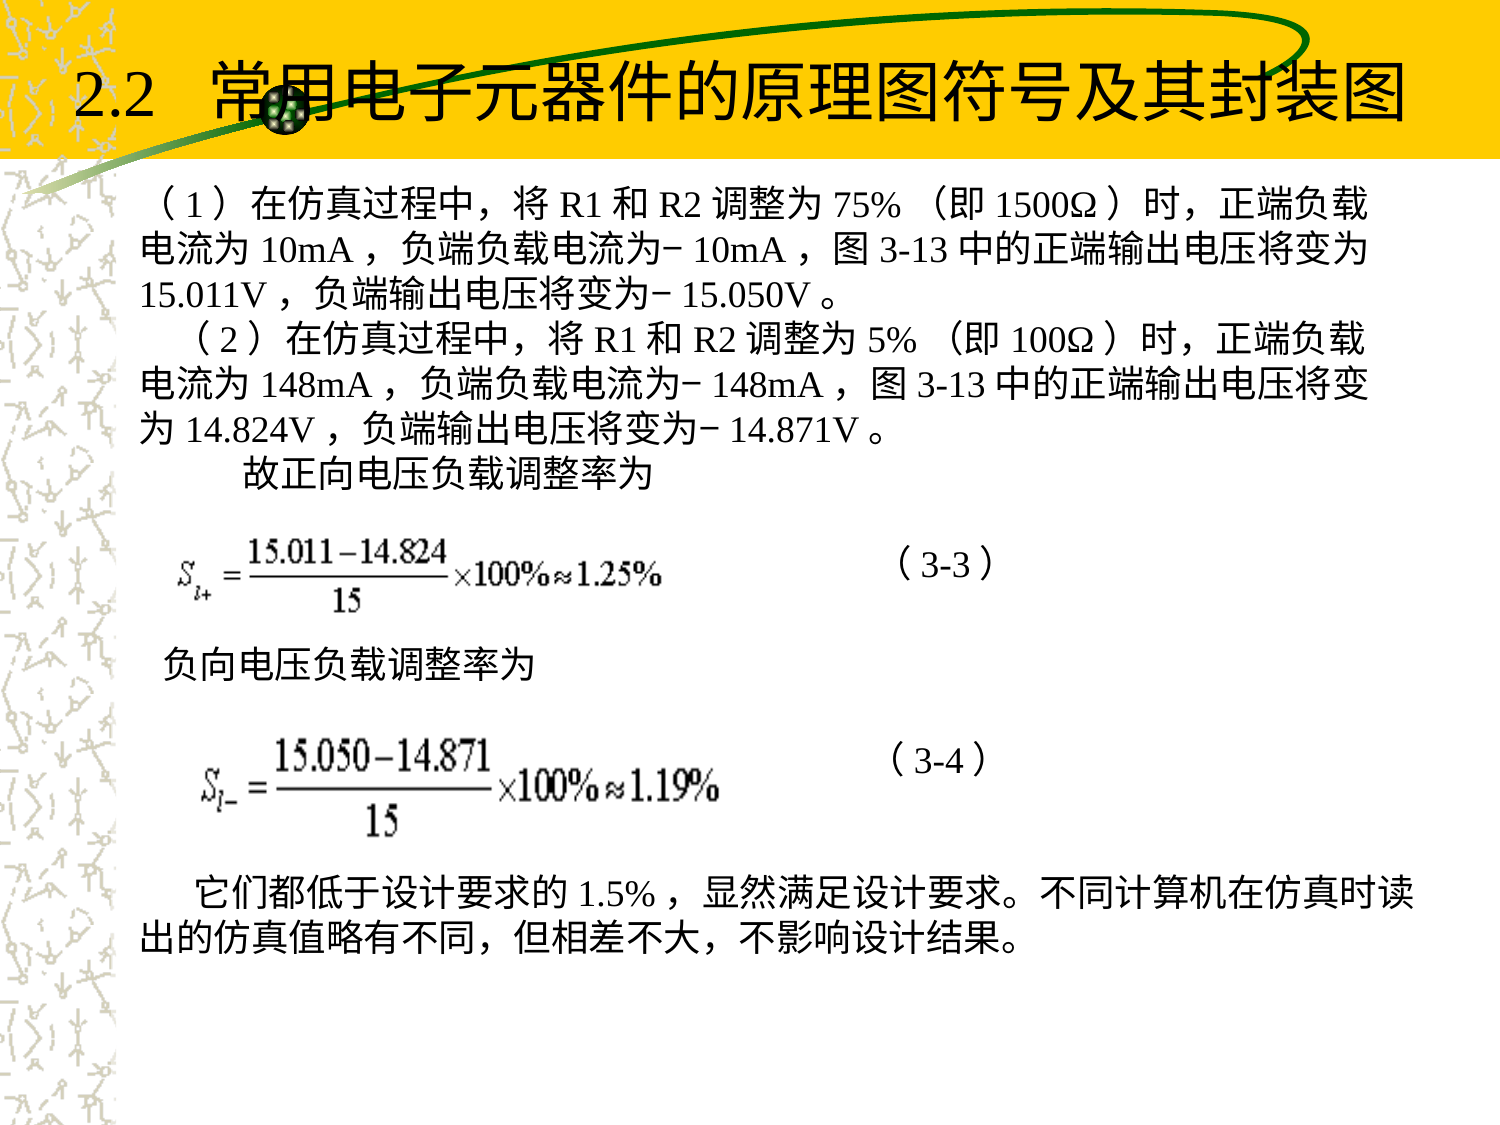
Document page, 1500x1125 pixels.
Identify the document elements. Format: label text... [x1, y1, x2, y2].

text_box （3-4） [852, 729, 1082, 789]
picture [0, 0, 117, 1125]
text_box 2.2 常用电子元器件的原理图符号及其封装图 [17, 0, 1465, 183]
picture [171, 527, 667, 623]
text_box （3-3） [859, 532, 1082, 592]
text_box （1）在仿真过程中，将R1和R2调整为75%（即1500Ω）时，正端负载电流为10mA，负端负载电流为−10mA，图3-13中的正端输出电压将变为15.011V，负端输出电压将变为−15.050V。 （2）在仿真过程中，将R1和R2调整为5%（即100Ω）时，正端负载电流为148mA，负端负载电流为−148mA，图3-13中的正端输出电压将变为14.824V，负端输出电压将变为−14.871V。 故正向电压负载调整率为 [123, 183, 1398, 503]
text_box 它们都低于设计要求的1.5%，显然满足设计要求。不同计算机在仿真时读出的仿真值略有不同，但相差不大，不影响设计结果。 [123, 861, 1434, 967]
picture [194, 723, 727, 851]
text_box 负向电压负载调整率为 [147, 633, 1422, 713]
